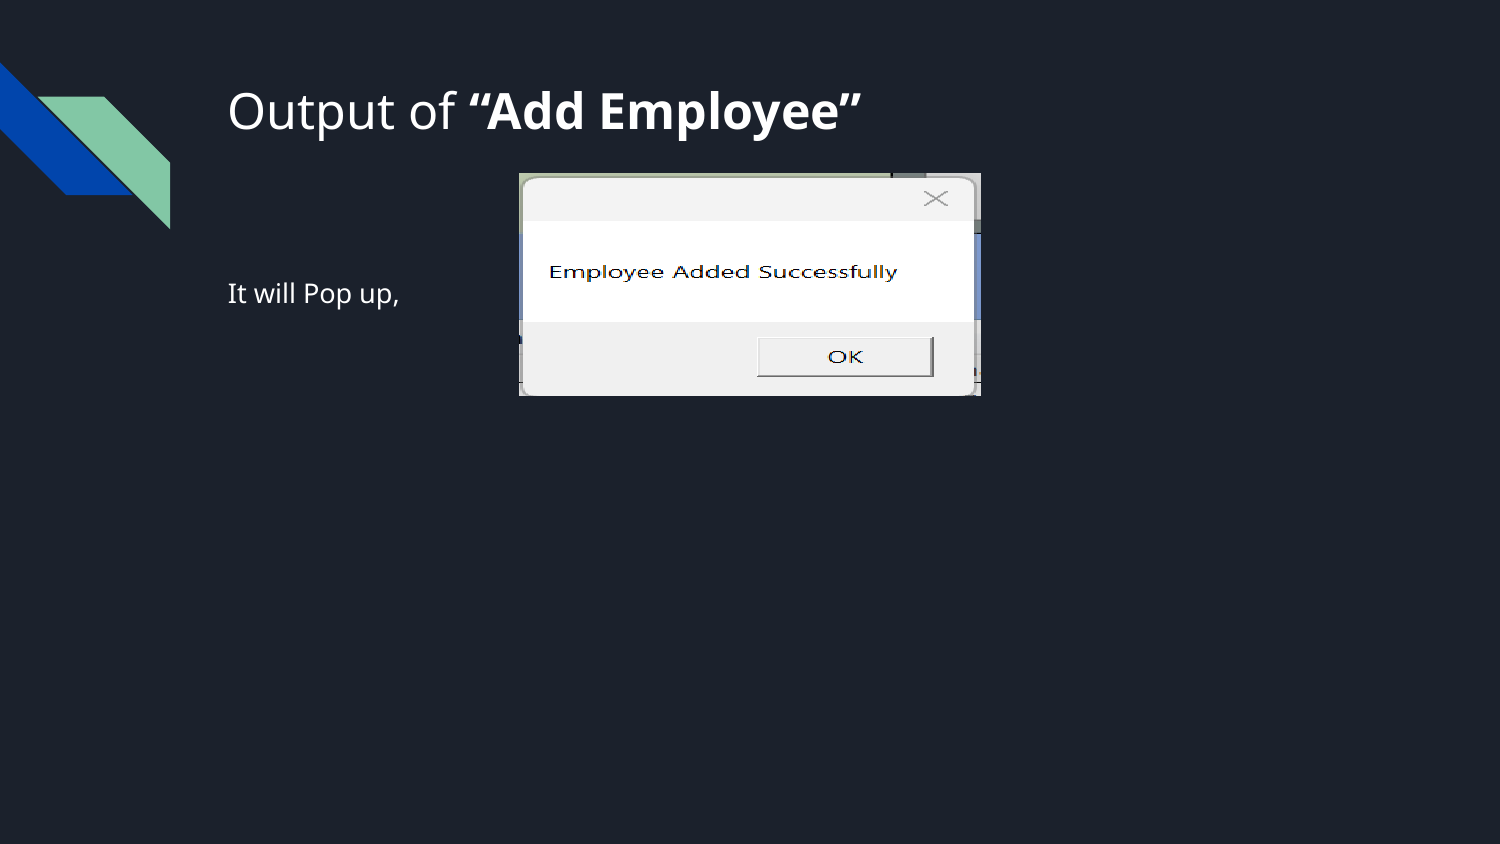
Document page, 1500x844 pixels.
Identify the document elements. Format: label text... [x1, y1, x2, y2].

list It will Pop up, [212, 257, 1368, 735]
title Output of “Add Employee” [212, 64, 1368, 215]
picture [519, 173, 981, 396]
